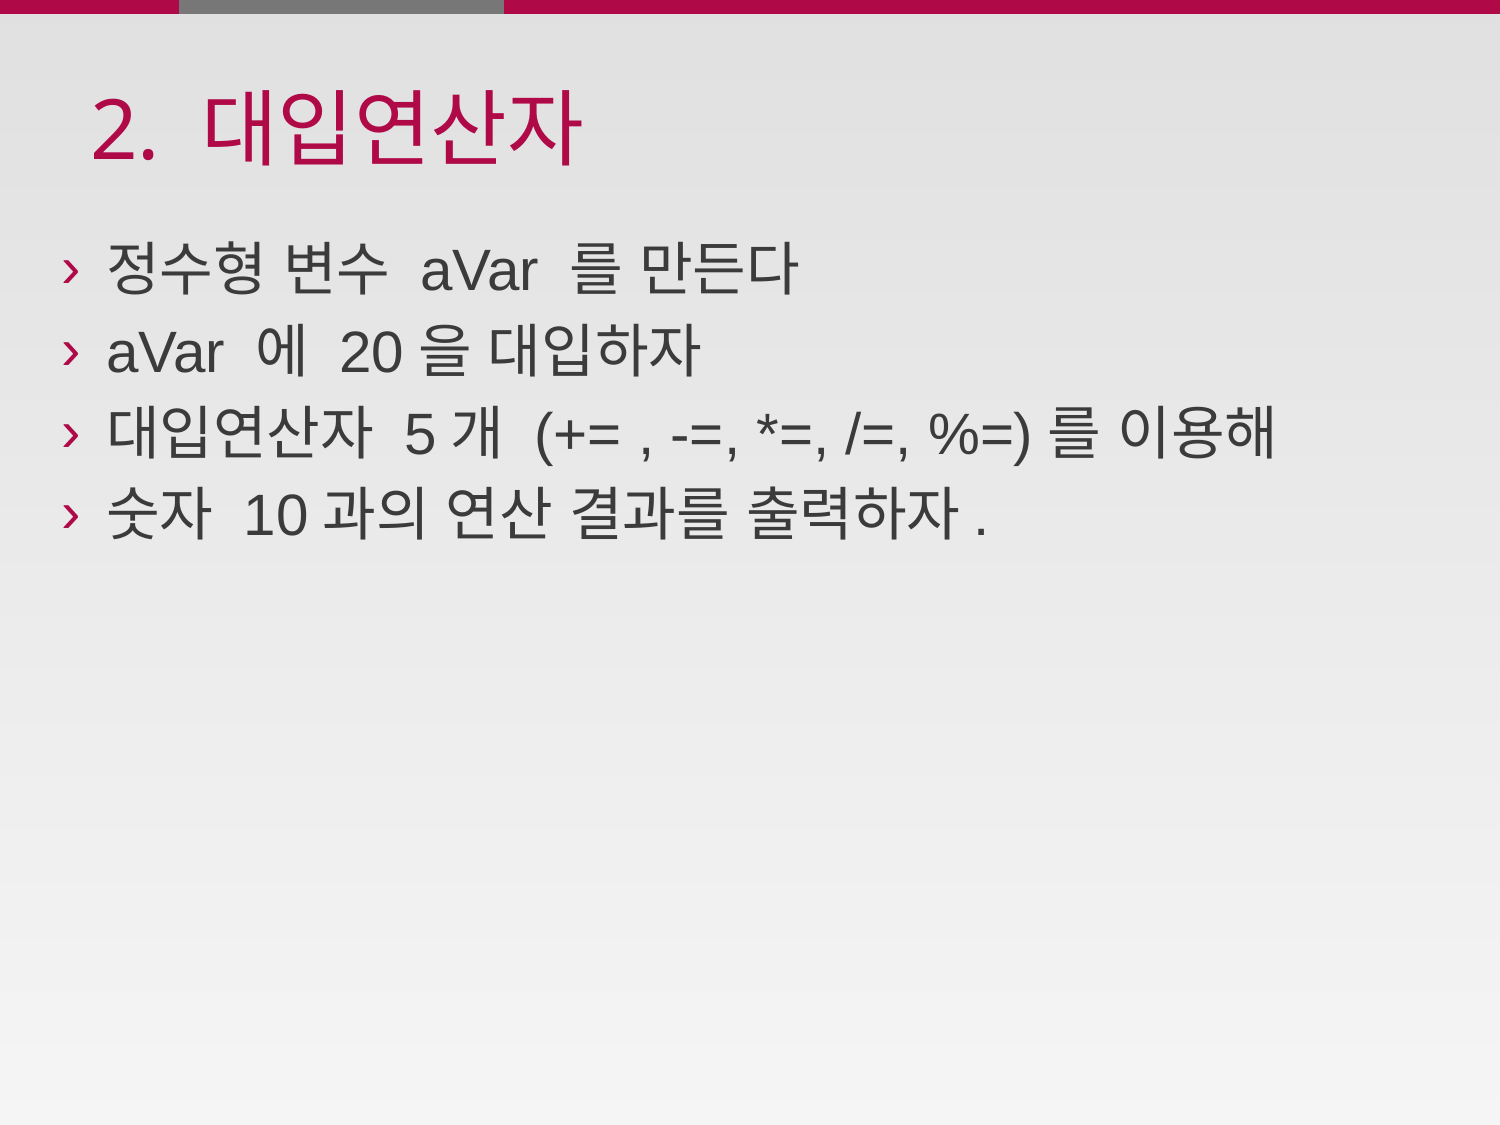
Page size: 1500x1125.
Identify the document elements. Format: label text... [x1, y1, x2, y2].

list 정수형 변수 aVar 를 만든다 aVar 에 20을 대입하자 대입연산자 5개 (+= , -=, *=, /=, %=)를 이용해 숫자 10과의 연산 결과를 출력하자. [46, 224, 1465, 481]
text_box [0, 0, 1500, 75]
title 2. 대입연산자 [75, 75, 1425, 202]
